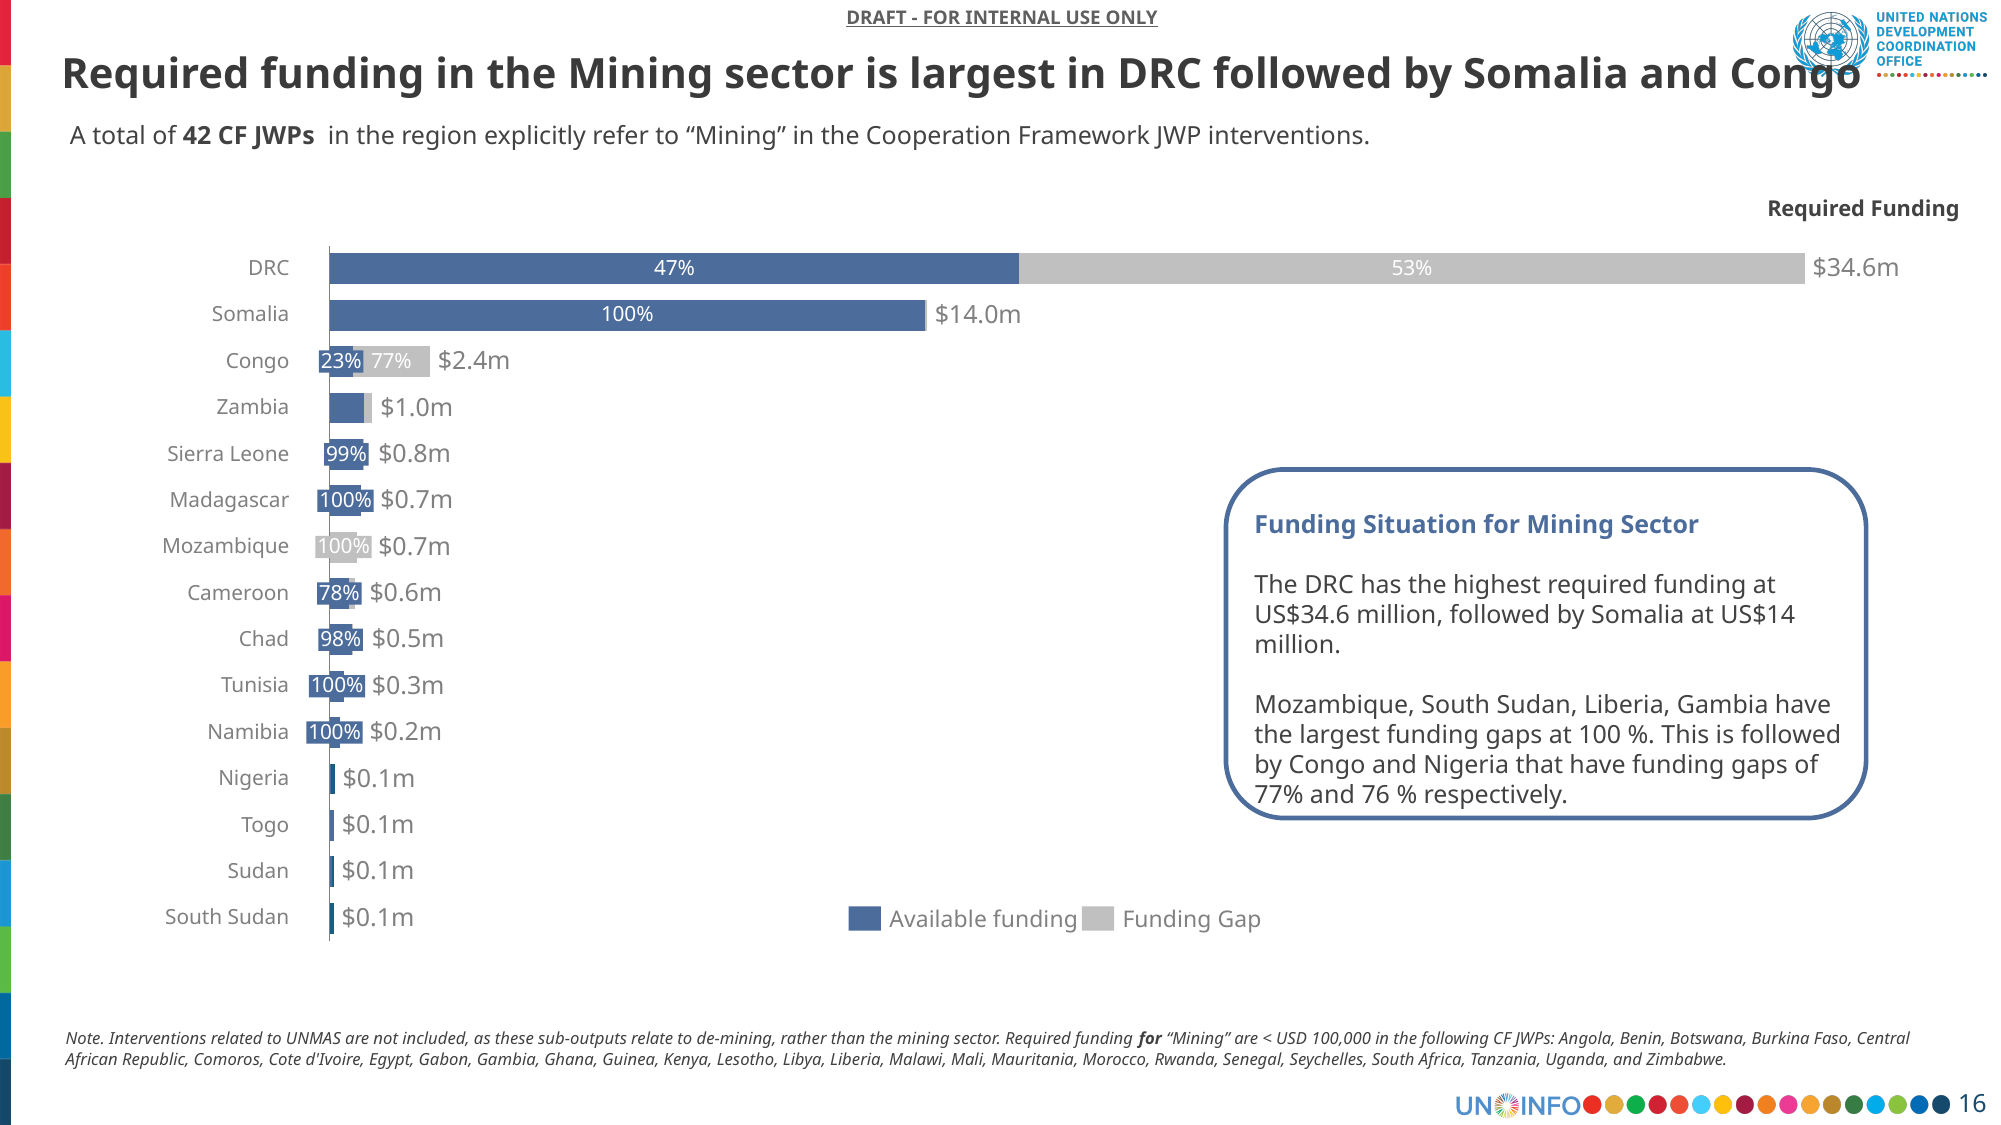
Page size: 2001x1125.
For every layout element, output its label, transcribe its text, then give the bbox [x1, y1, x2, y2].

text_box Namibia [211, 721, 290, 744]
text_box South Sudan [171, 907, 290, 930]
picture [1929, 12, 1987, 77]
text_box [1819, 468, 1868, 819]
picture [1880, 1095, 1931, 1114]
text_box Zambia [219, 396, 290, 420]
text_box Funding Situation for Mining Sector The DRC has the highest required funding at US$34.6 million, followed by Somalia at US$14 million. Mozambique, South Sudan, Liberia, Gambia have the largest funding gaps at 100 %. This is followed by Congo and Nigeria that have funding gaps of 77% and 76 % respectively. [1831, 501, 1880, 816]
text_box Madagascar [173, 489, 290, 512]
title Required funding in the Mining sector is largest in DRC followed by Somalia and Congo [46, 2, 1929, 106]
text_box Mozambique [168, 535, 290, 559]
text_box Note. Interventions related to UNMAS are not included, as these sub-outputs relate to de-mining, rather than the mining sector. Required funding for “Mining” are < USD 100,000 in the following CF JWPs: Angola, Benin, Botswana, Burkina Faso, Central African Republic, Comoros, Cote d'Ivoire, Egypt, Gabon, Gambia, Ghana, Guinea, Kenya, Lesotho, Libya, Liberia, Malawi, Mali, Mauritania, Morocco, Rwanda, Senegal, Seychelles, South Africa, Tanzania, Uganda, and Zimbabwe. [50, 1021, 1932, 1076]
text_box 100% [306, 721, 315, 744]
text_box DRC [249, 257, 290, 280]
text_box A total of 42 CF JWPs in the region explicitly refer to “Mining” in the Cooperation Framework JWP interventions. [55, 112, 1937, 157]
picture [0, 1059, 12, 1125]
text_box Congo [228, 350, 290, 373]
text_box Togo [241, 814, 290, 837]
text_box Required Funding [1752, 186, 1975, 228]
text_box Cameroon [192, 582, 290, 605]
picture [0, 0, 12, 993]
picture [1456, 1093, 1581, 1119]
text_box Chad [241, 628, 290, 651]
text_box Tunisia [221, 675, 290, 698]
picture [1583, 1095, 1871, 1114]
text_box [1931, 1075, 1999, 1125]
text_box Sudan [230, 860, 290, 883]
text_box $34.6m [1819, 255, 1898, 283]
text_box Nigeria [223, 767, 290, 791]
text_box 100% [308, 675, 315, 698]
text_box Sierra Leone [173, 443, 290, 466]
text_box Somalia [213, 303, 290, 327]
chart [315, 231, 1819, 956]
